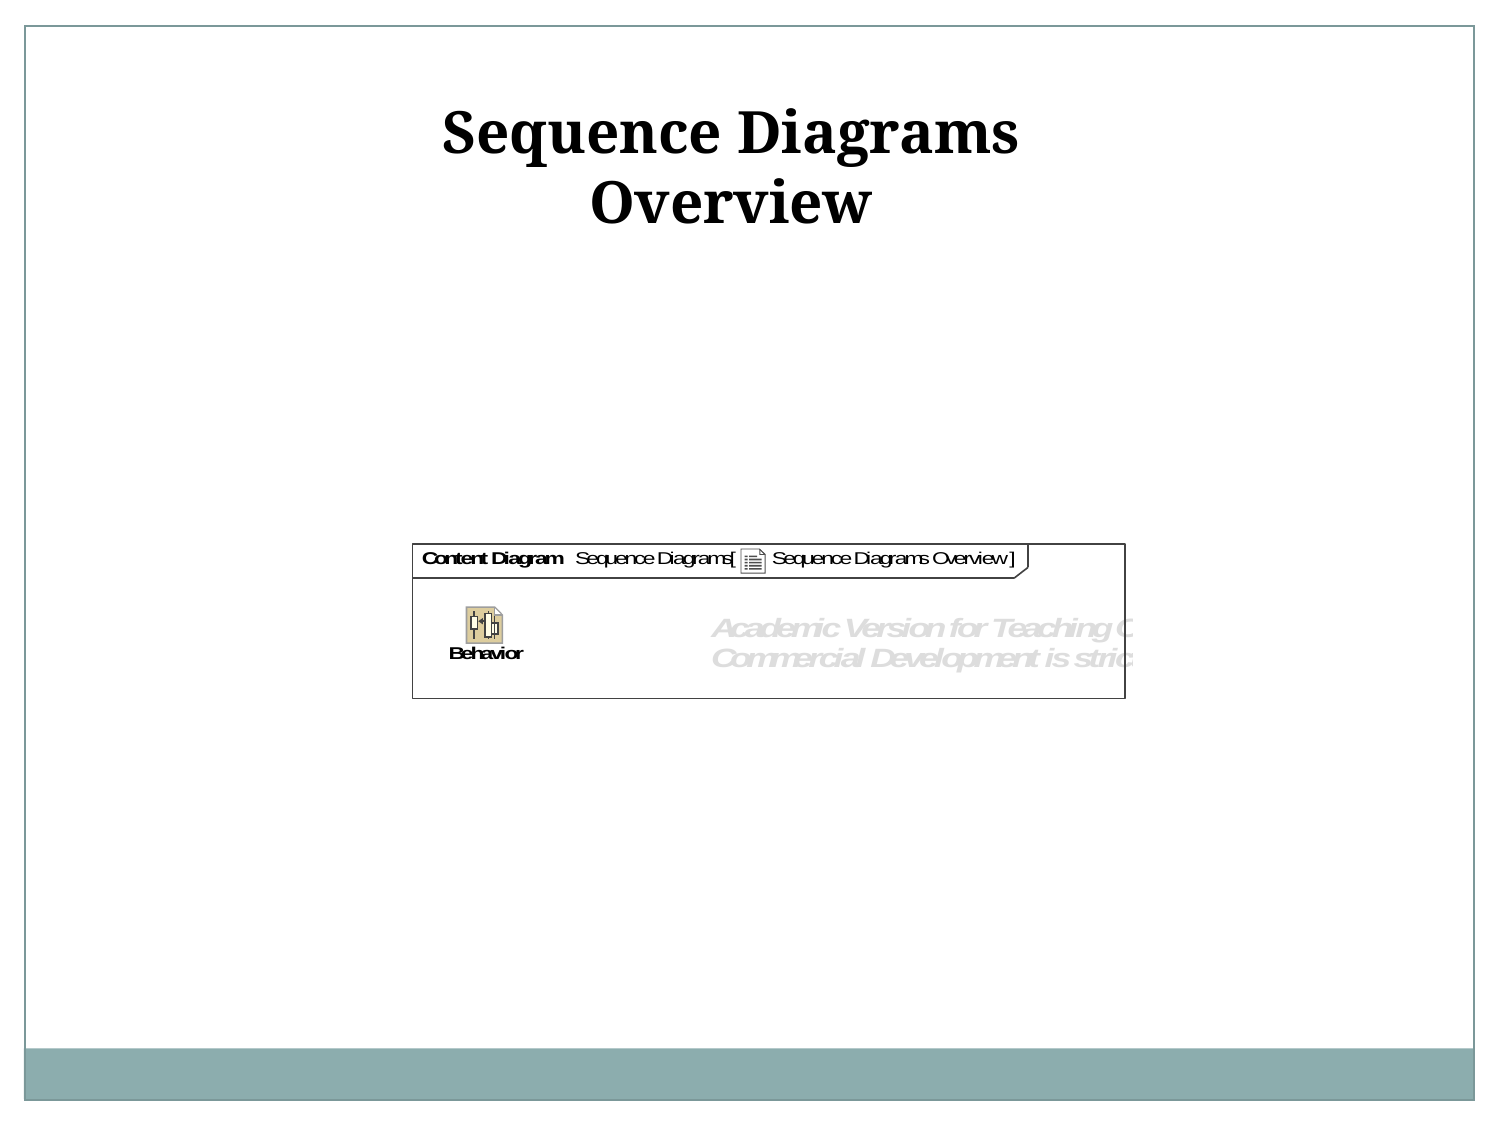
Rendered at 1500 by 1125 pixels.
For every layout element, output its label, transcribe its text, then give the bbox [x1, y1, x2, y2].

text_box Sequence Diagrams Overview [362, 87, 1100, 237]
text_box [124, 237, 1413, 613]
picture [404, 535, 1134, 707]
